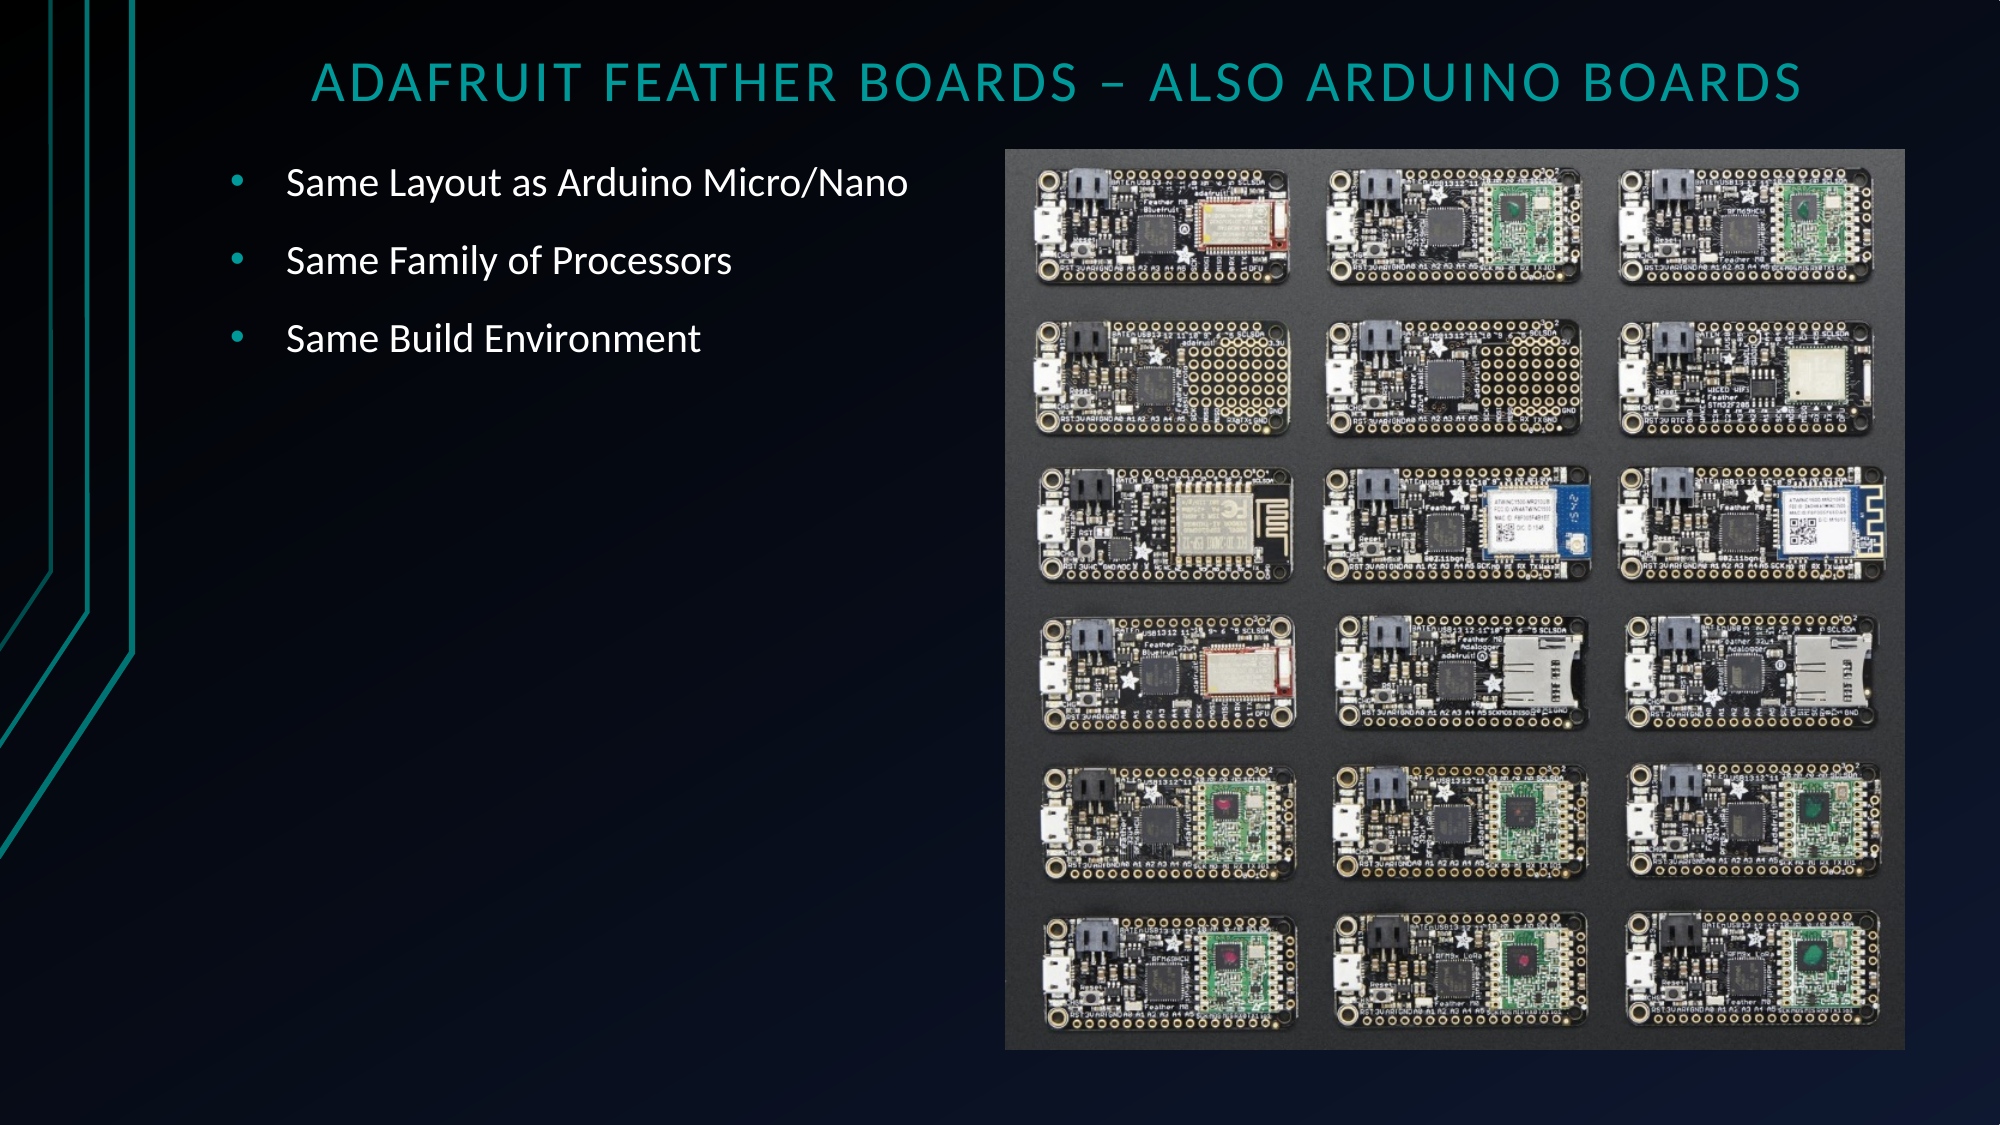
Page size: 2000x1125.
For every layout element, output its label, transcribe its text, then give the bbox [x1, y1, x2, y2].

title Adafruit FEATHER Boards – ALSO Arduino BOARDS [210, 37, 1905, 128]
list Same Layout as Arduino Micro/Nano Same Family of Processors Same Build Environment [210, 149, 960, 1050]
picture [1004, 149, 1906, 1051]
